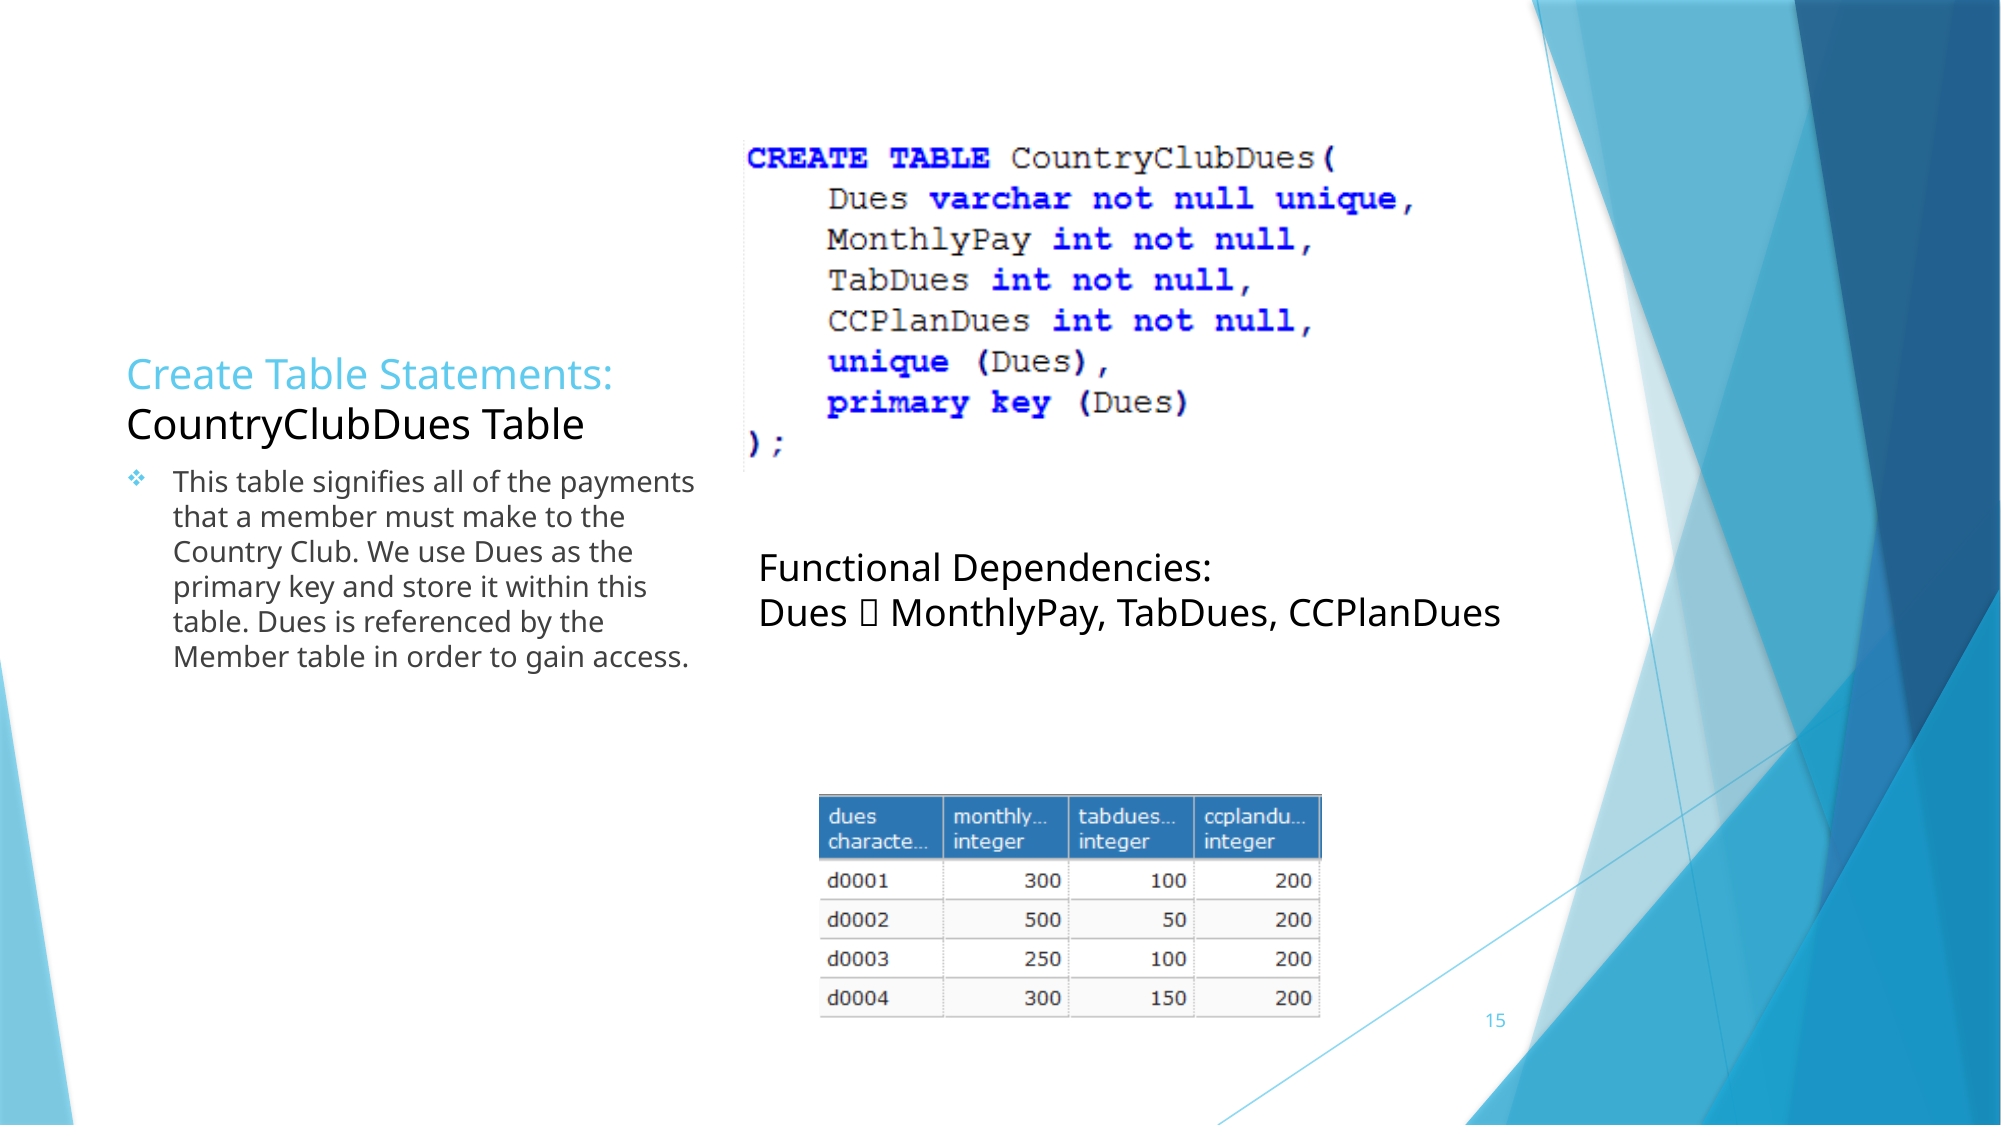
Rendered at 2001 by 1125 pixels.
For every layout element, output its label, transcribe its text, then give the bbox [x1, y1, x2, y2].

title Create Table Statements: CountryClubDues Table [111, 245, 738, 455]
text_box Functional Dependencies: Dues  MonthlyPay, TabDues, CCPlanDues [743, 536, 1613, 642]
picture [819, 793, 1322, 1022]
slide_number 15 [1409, 991, 1522, 1051]
list This table signifies all of the payments that a member must make to the Country Club. We use Dues as the primary key and store it within this table. Dues is referenced by the Member table in order to gain access. [111, 455, 744, 880]
picture [742, 139, 1454, 472]
